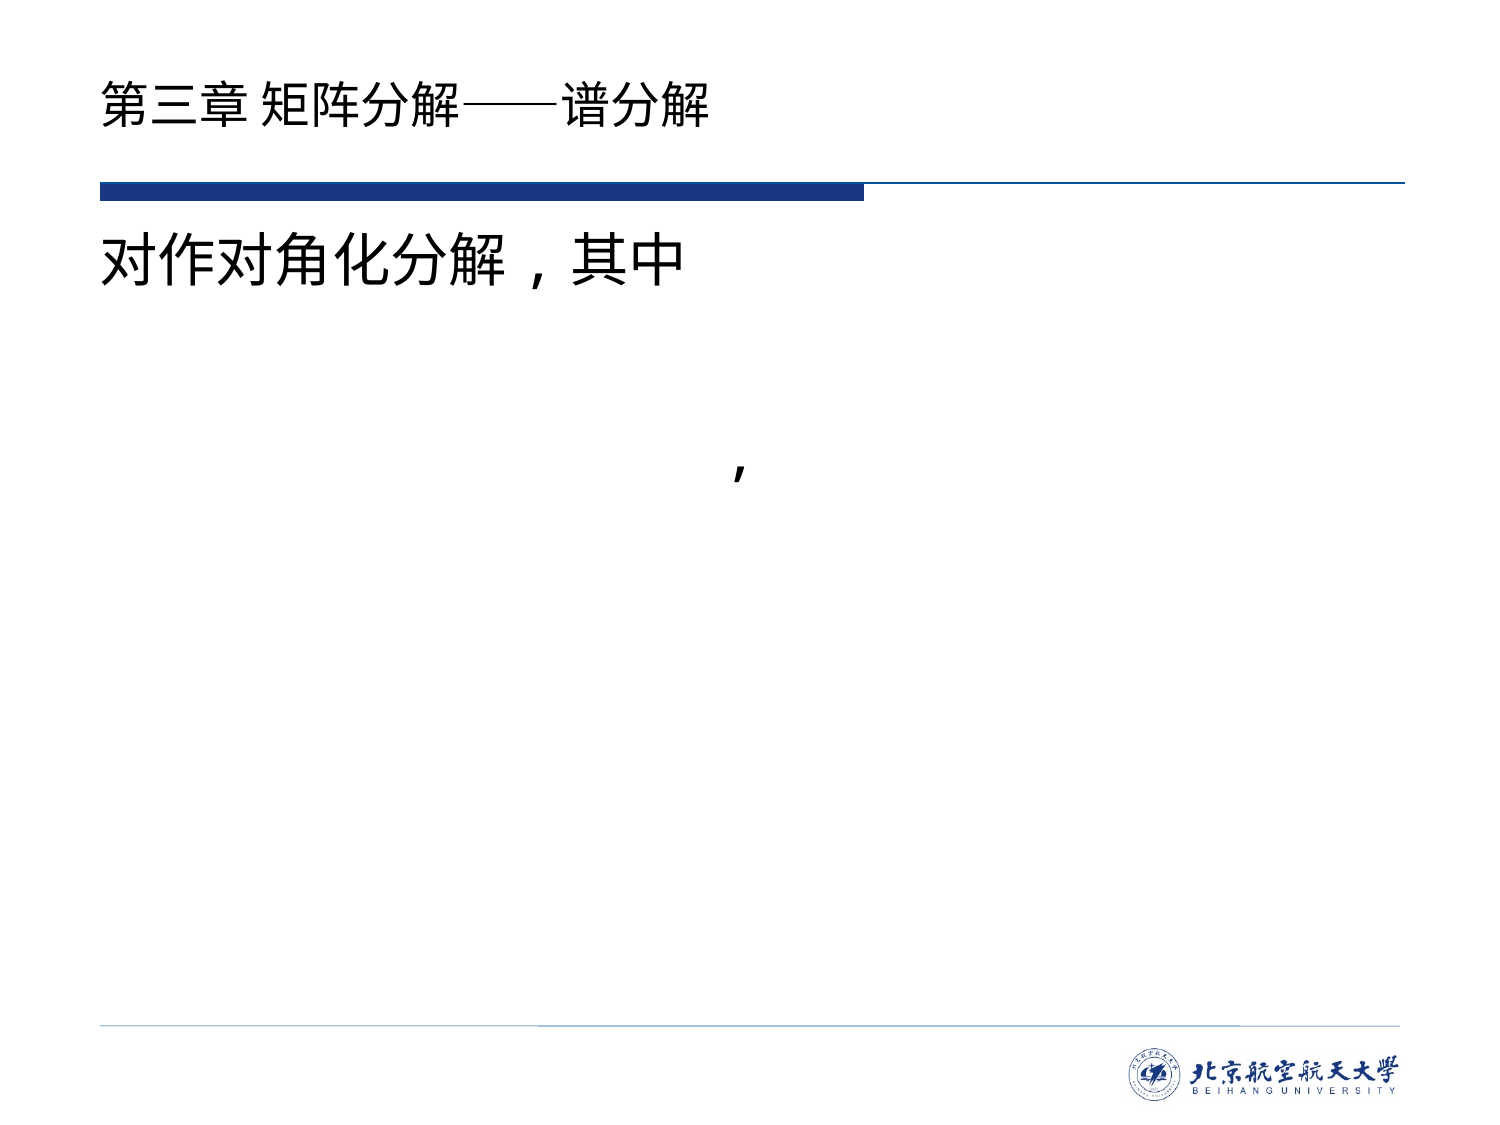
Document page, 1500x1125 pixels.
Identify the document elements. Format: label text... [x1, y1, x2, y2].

title 第三章 矩阵分解——谱分解 [83, 29, 1397, 141]
picture [1114, 1041, 1412, 1108]
